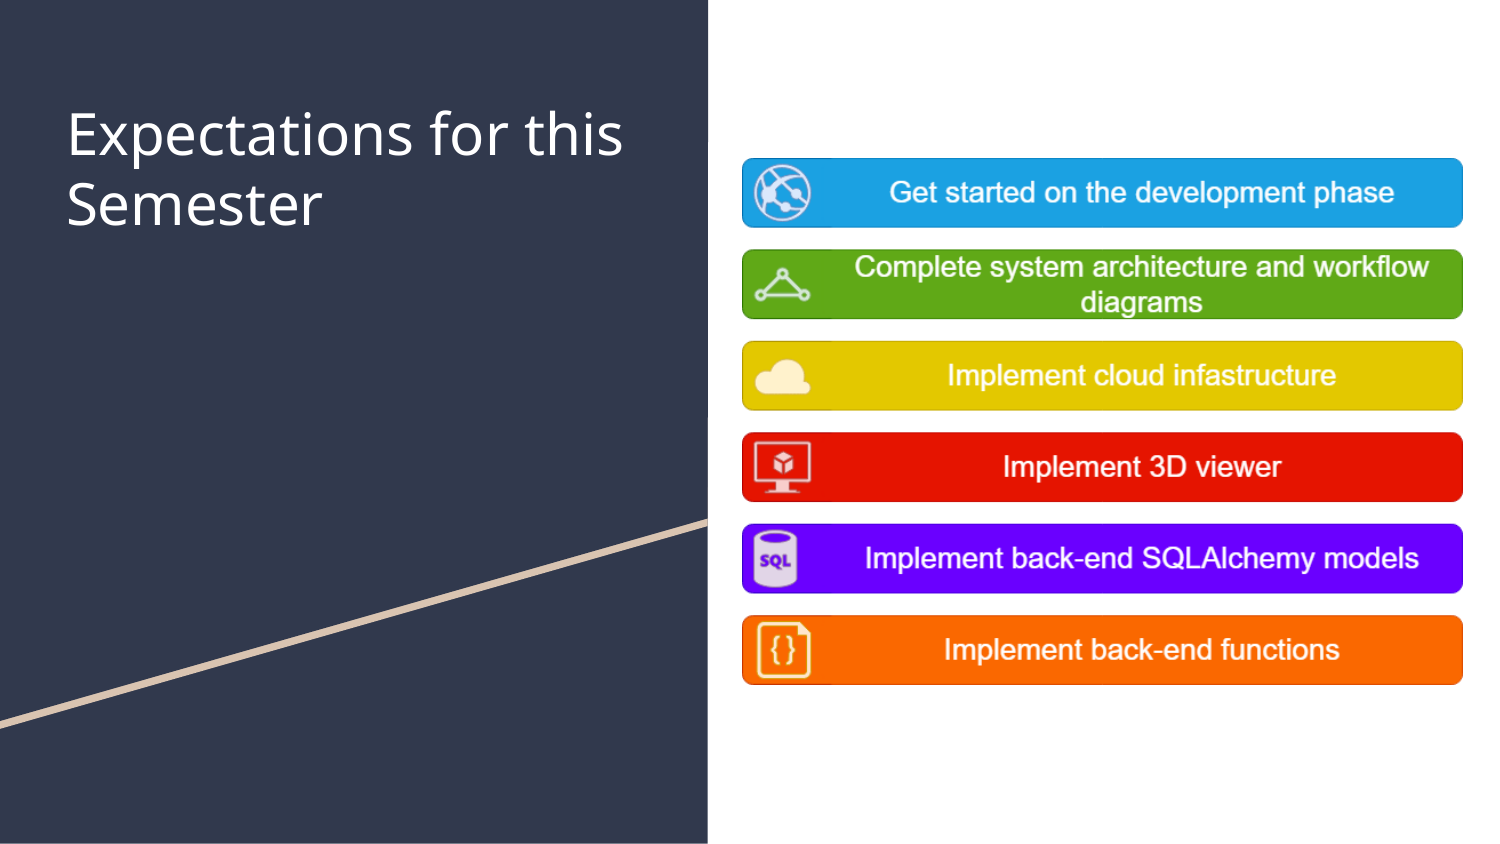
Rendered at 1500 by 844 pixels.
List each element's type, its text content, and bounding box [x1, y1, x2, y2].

title Expectations for this Semester [51, 82, 660, 494]
picture [742, 158, 1463, 686]
